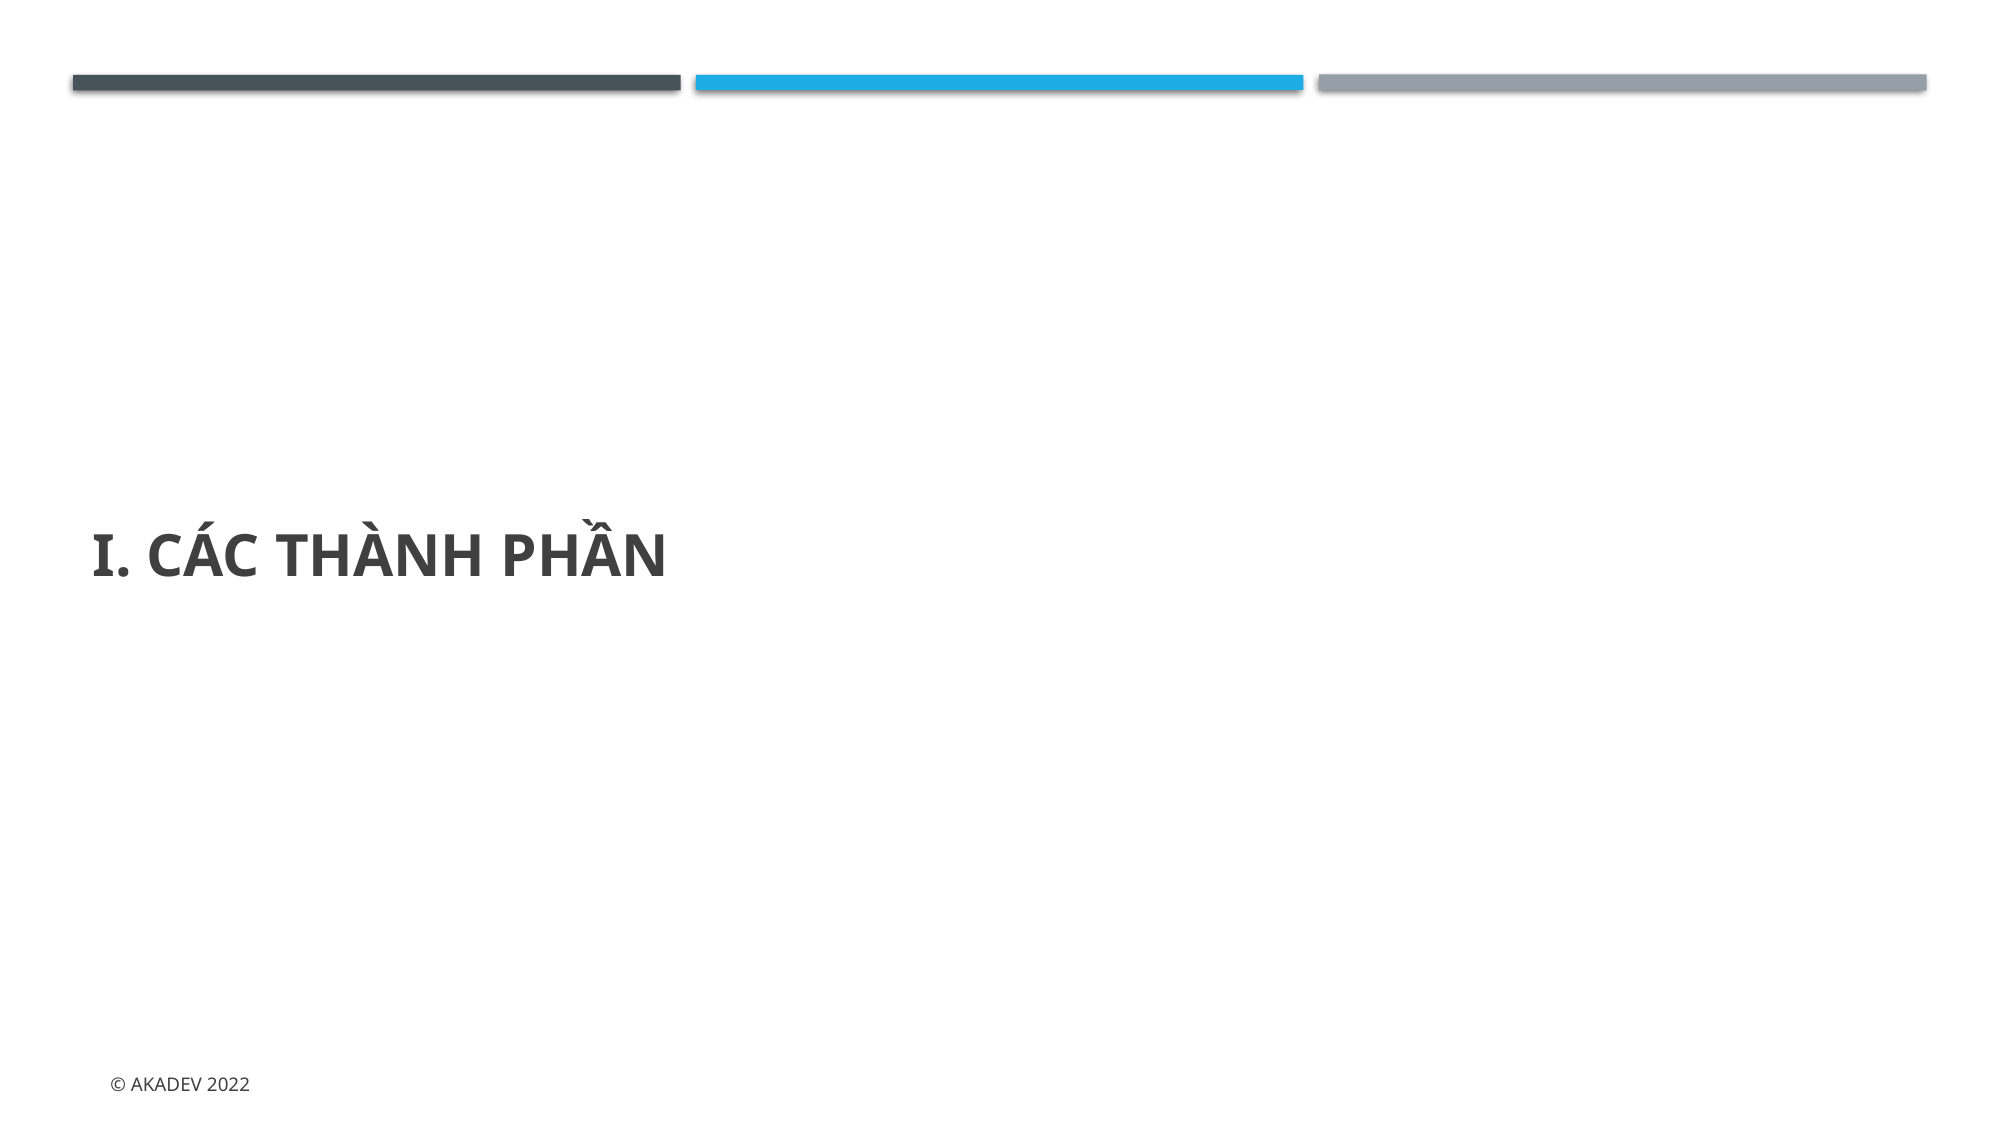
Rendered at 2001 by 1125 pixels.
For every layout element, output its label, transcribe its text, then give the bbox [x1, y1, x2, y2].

footer © akaDev 2022 [95, 1053, 1230, 1114]
title I. Các thành phần [77, 510, 1887, 596]
